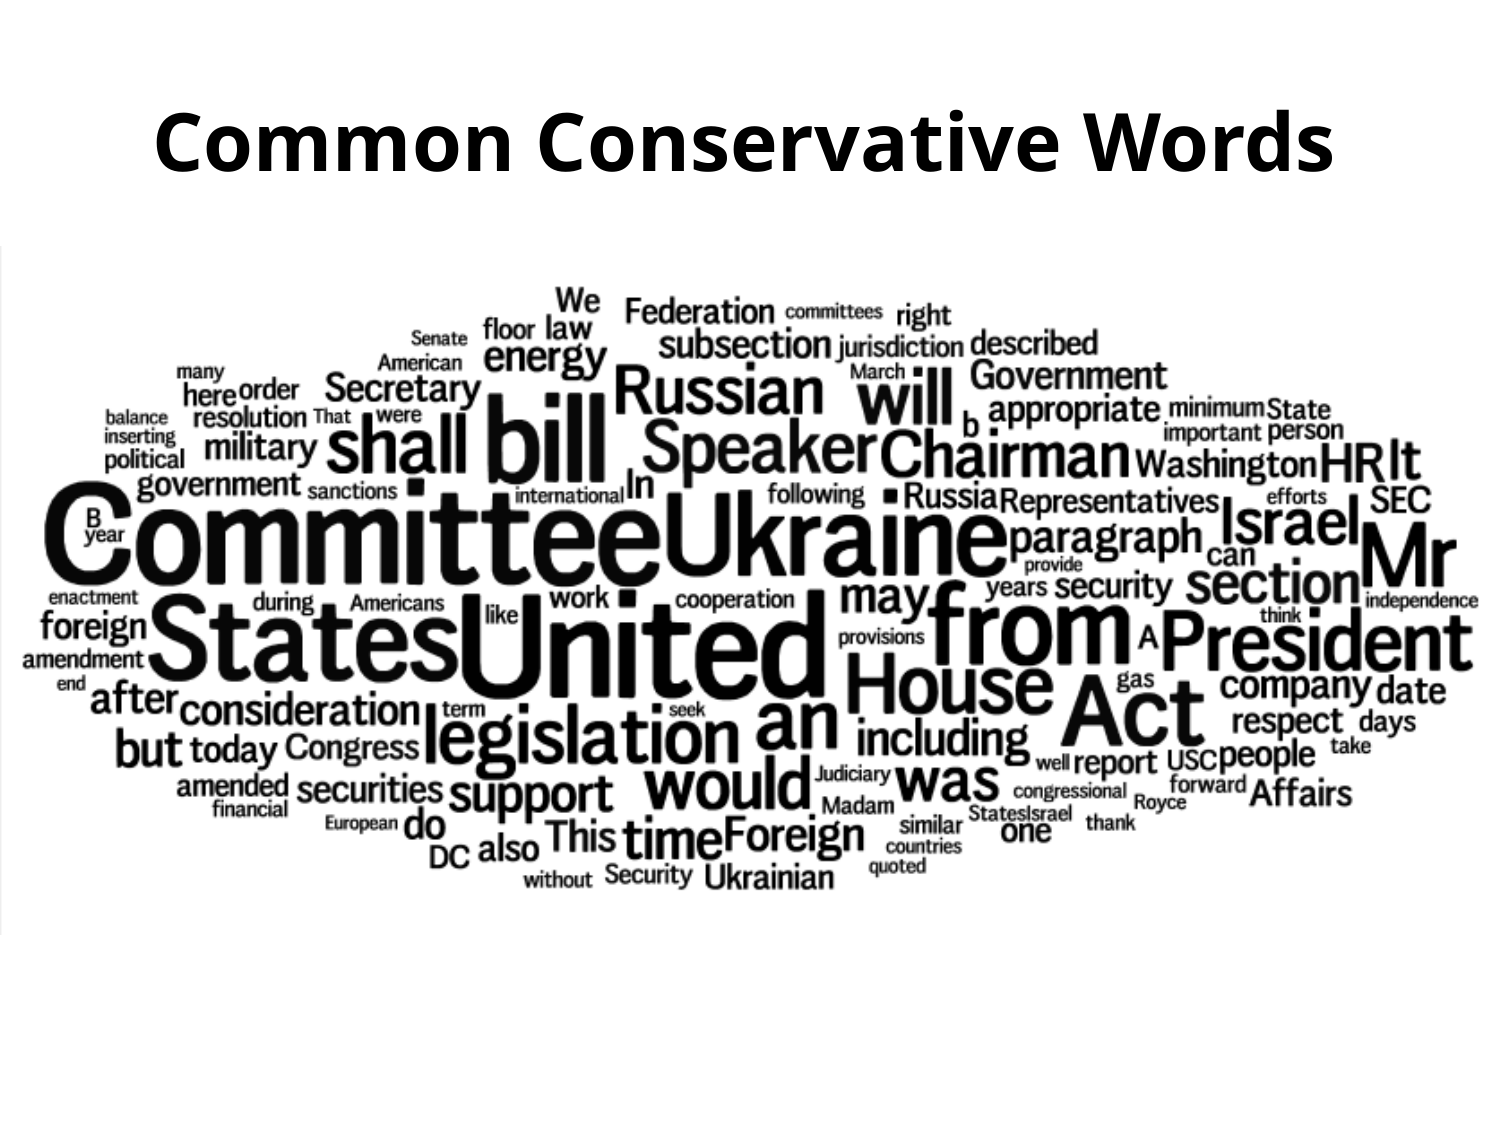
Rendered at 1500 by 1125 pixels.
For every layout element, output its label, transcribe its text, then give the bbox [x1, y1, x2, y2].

title Common Conservative Words [137, 45, 1425, 233]
picture [0, 246, 1500, 935]
